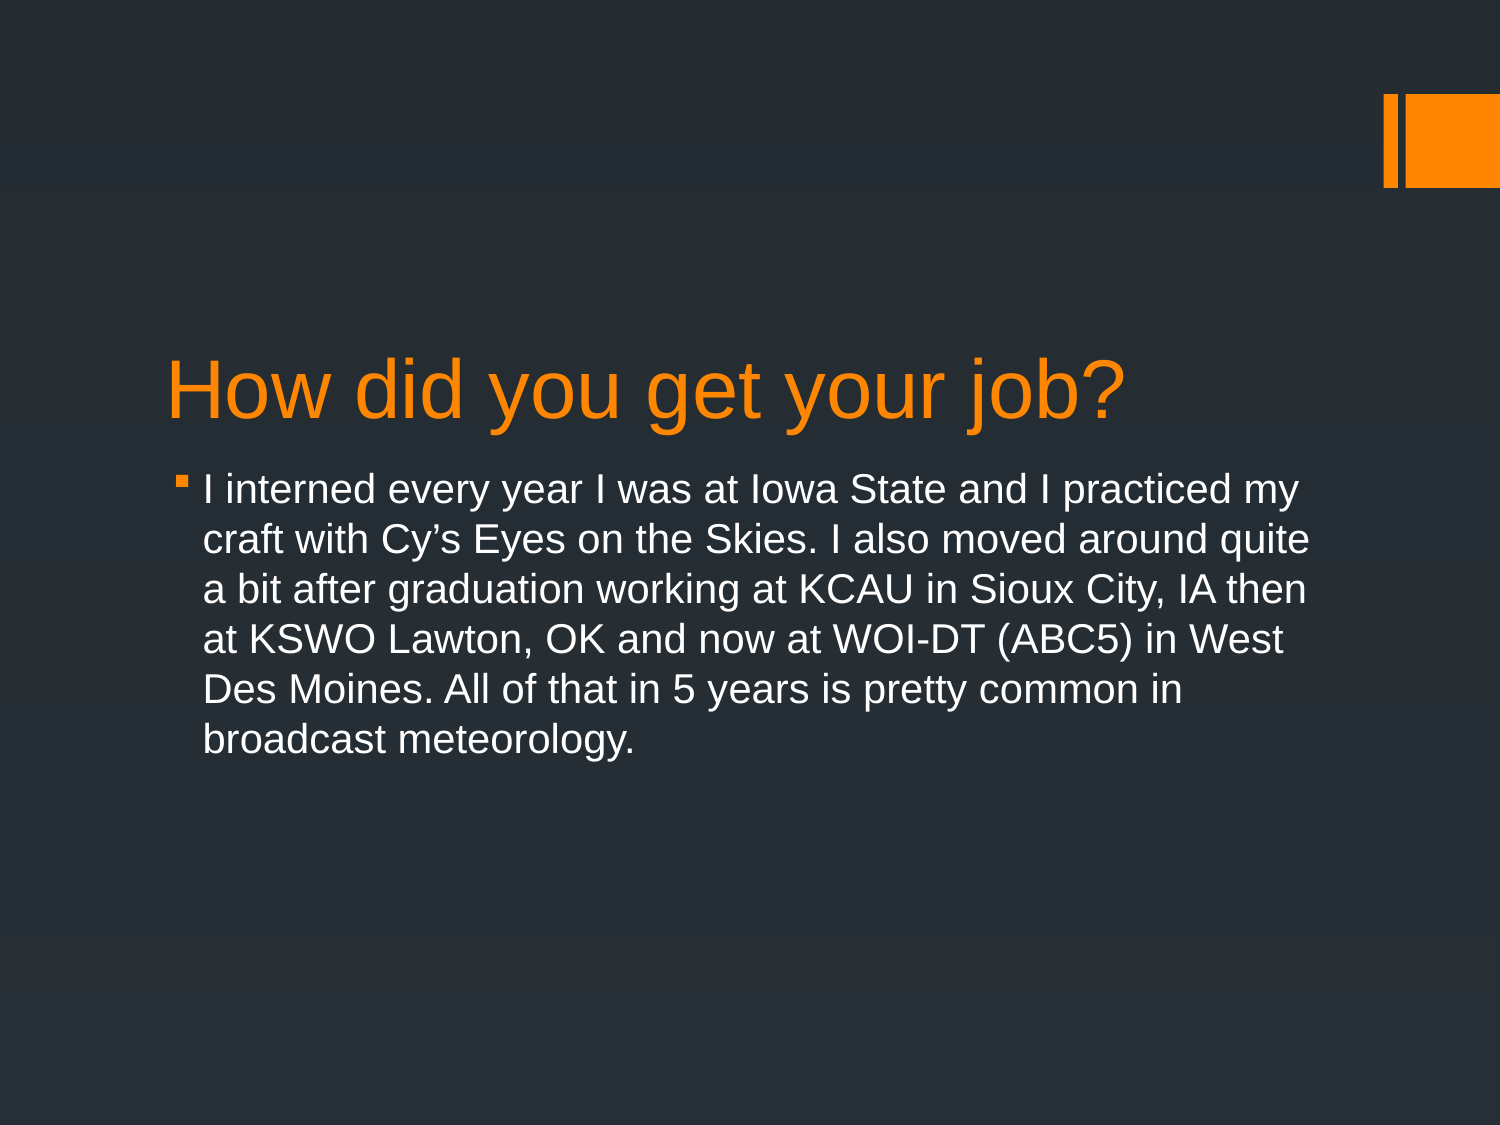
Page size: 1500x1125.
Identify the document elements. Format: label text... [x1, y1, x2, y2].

list I interned every year I was at Iowa State and I practiced my craft with Cy’s Eyes on the Skies. I also moved around quite a bit after graduation working at KCAU in Sioux City, IA then at KSWO Lawton, OK and now at WOI-DT (ABC5) in West Des Moines. All of that in 5 years is pretty common in broadcast meteorology. [150, 454, 1350, 1035]
title How did you get your job? [150, 253, 1350, 443]
